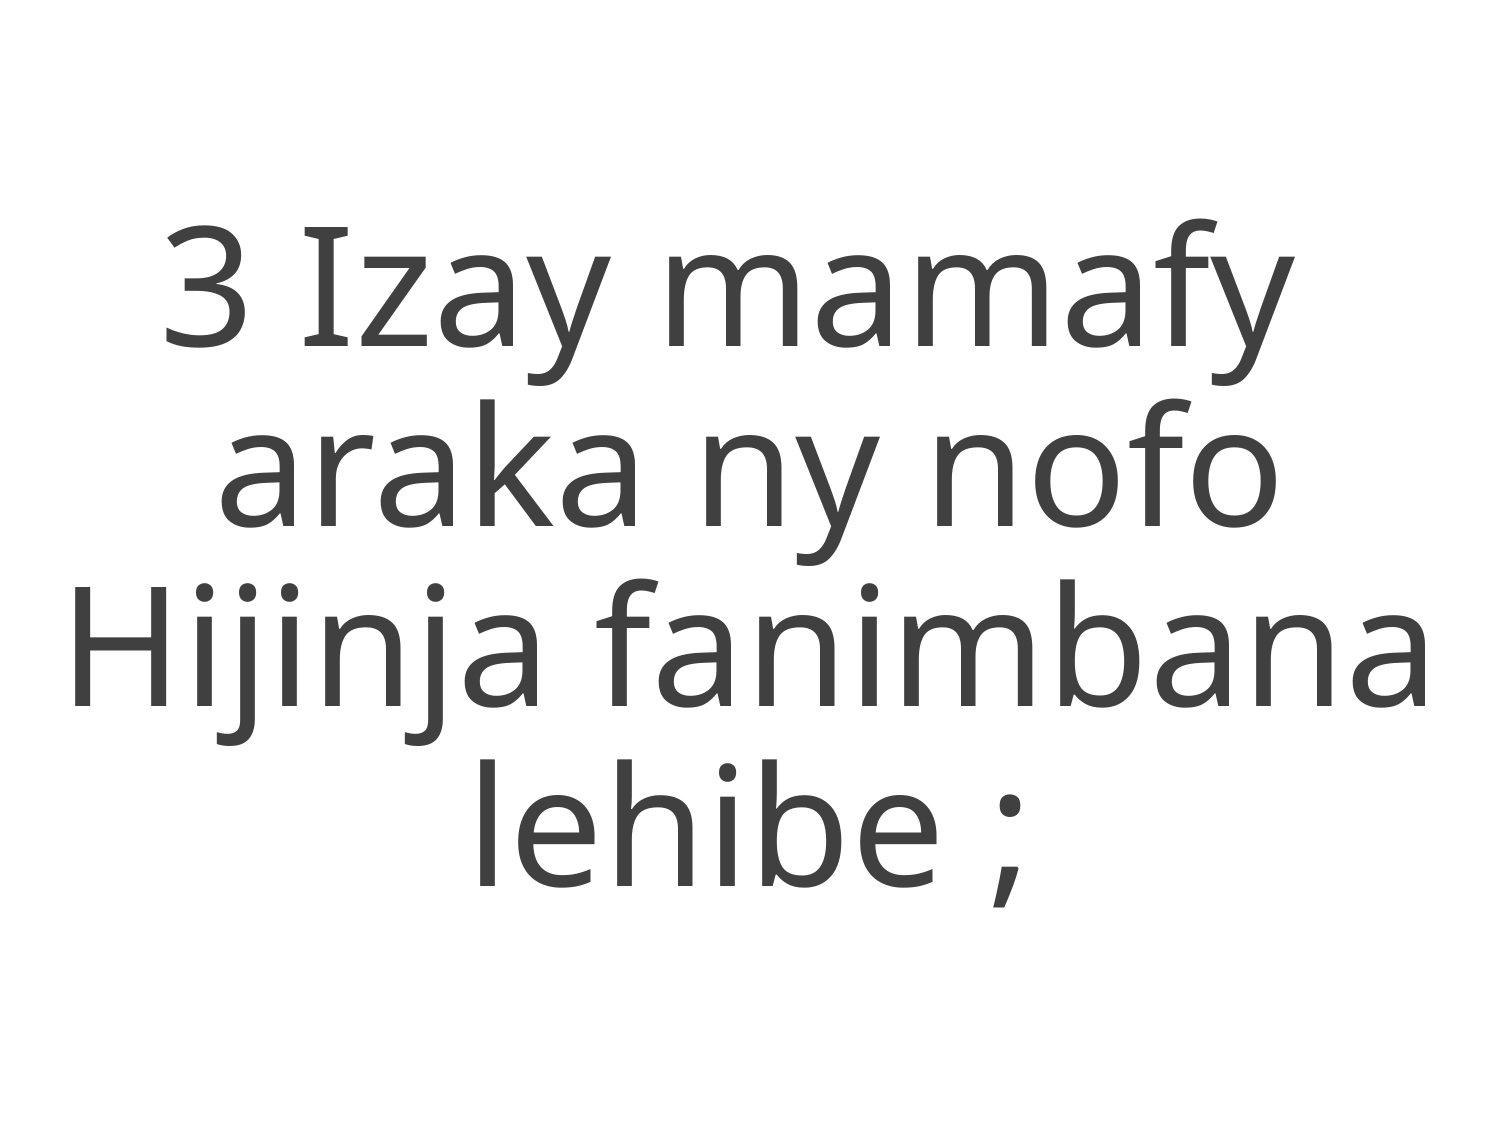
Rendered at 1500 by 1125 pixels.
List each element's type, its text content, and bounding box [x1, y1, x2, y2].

title 3 Izay mamafy araka ny nofo Hijinja fanimbana lehibe ; [0, 453, 1500, 672]
